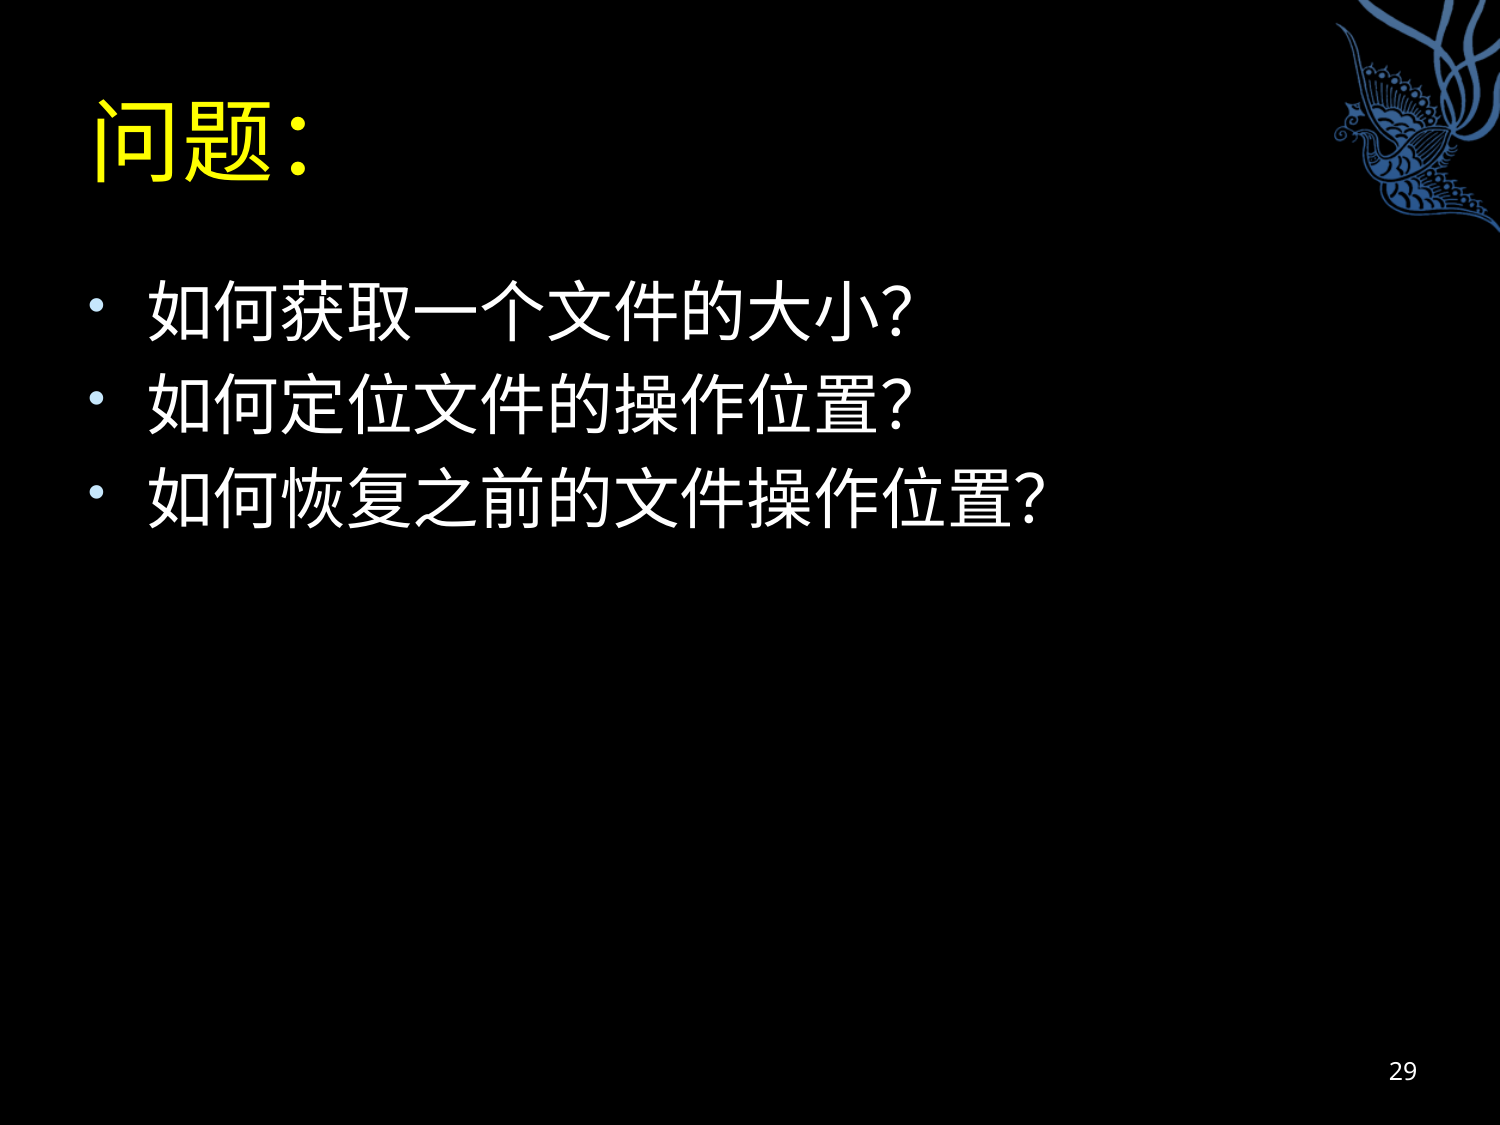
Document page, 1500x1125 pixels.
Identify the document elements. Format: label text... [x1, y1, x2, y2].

title 问题： [75, 45, 1351, 233]
list 如何获取一个文件的大小？ 如何定位文件的操作位置？ 如何恢复之前的文件操作位置？ [75, 262, 1425, 1005]
slide_number 29 [1074, 1042, 1425, 1103]
